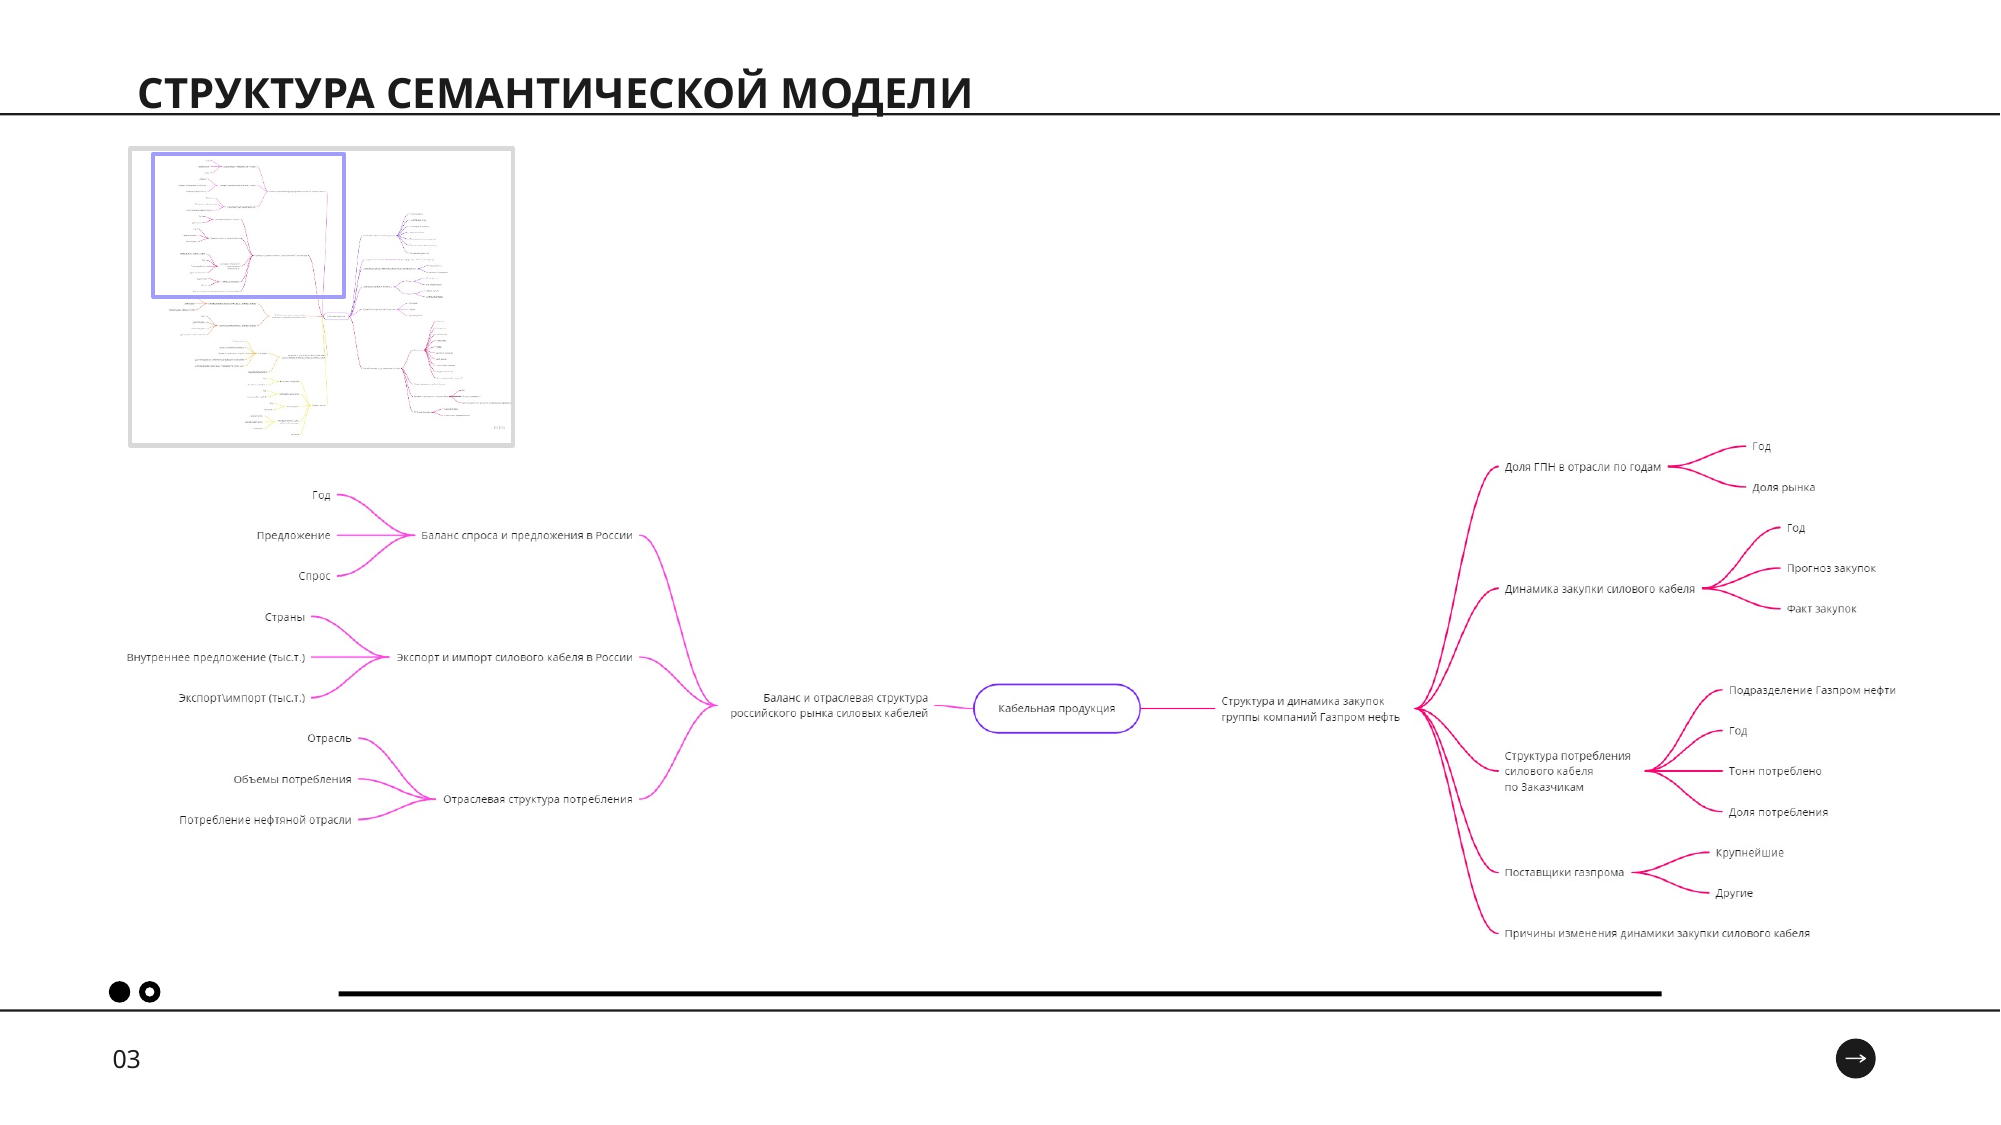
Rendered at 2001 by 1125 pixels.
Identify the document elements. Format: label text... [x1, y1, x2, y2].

text_box СТРУКТУРА СЕМАНТИЧЕСКОЙ МОДЕЛИ [137, 33, 1280, 113]
text_box [130, 148, 513, 436]
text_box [108, 436, 1898, 944]
picture [163, 157, 513, 437]
text_box [338, 991, 1662, 997]
text_box 03 [112, 1043, 214, 1074]
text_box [108, 980, 161, 1003]
text_box [153, 153, 345, 297]
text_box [1835, 1038, 1876, 1079]
